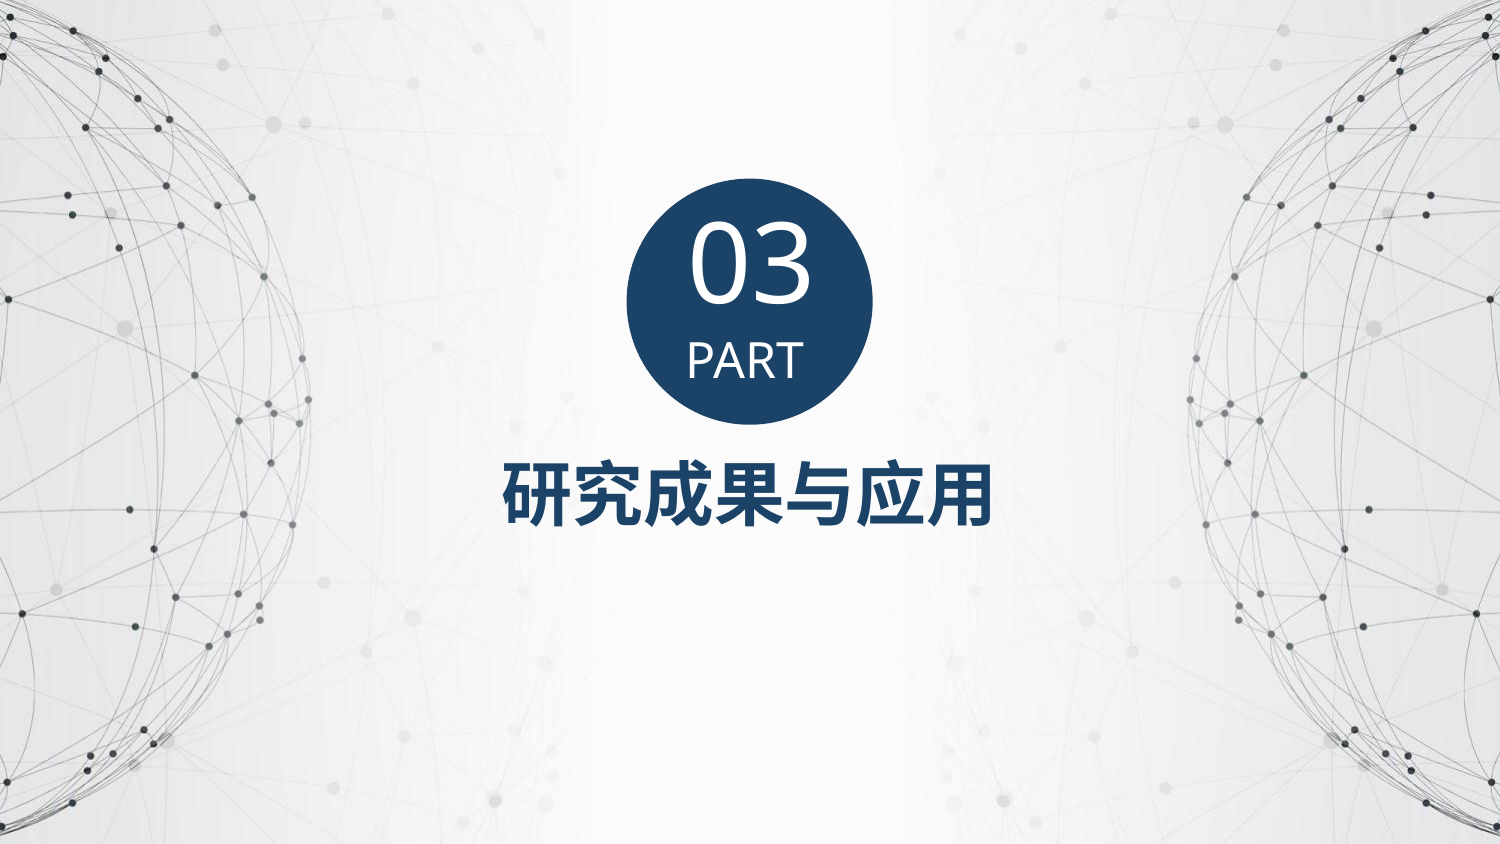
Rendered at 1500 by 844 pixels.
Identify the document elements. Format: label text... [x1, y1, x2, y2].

text_box [667, 395, 832, 426]
picture [0, 0, 1500, 844]
text_box [633, 177, 866, 258]
text_box 03 PART [609, 258, 894, 395]
text_box 研究成果与应用 [407, 444, 1092, 541]
